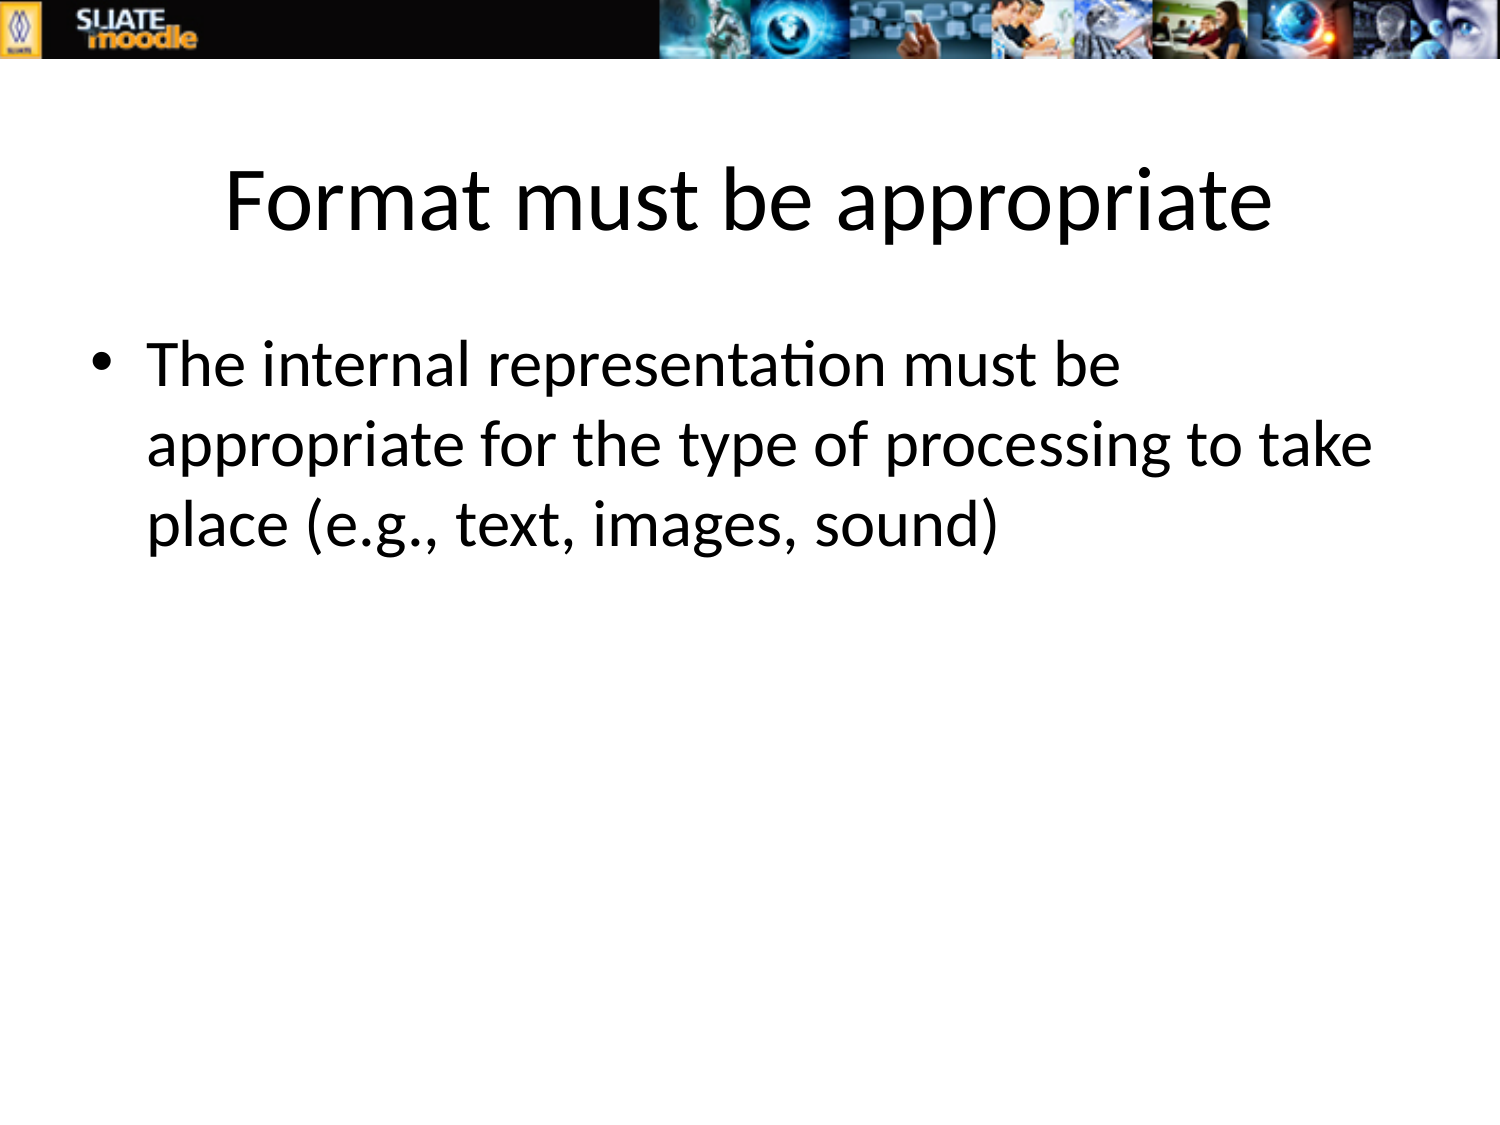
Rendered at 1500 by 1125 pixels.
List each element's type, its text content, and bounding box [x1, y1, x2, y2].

title Format must be appropriate [75, 99, 1425, 288]
list The internal representation must be appropriate for the type of processing to take place (e.g., text, images, sound) [75, 312, 1425, 1005]
picture [0, 0, 1500, 59]
